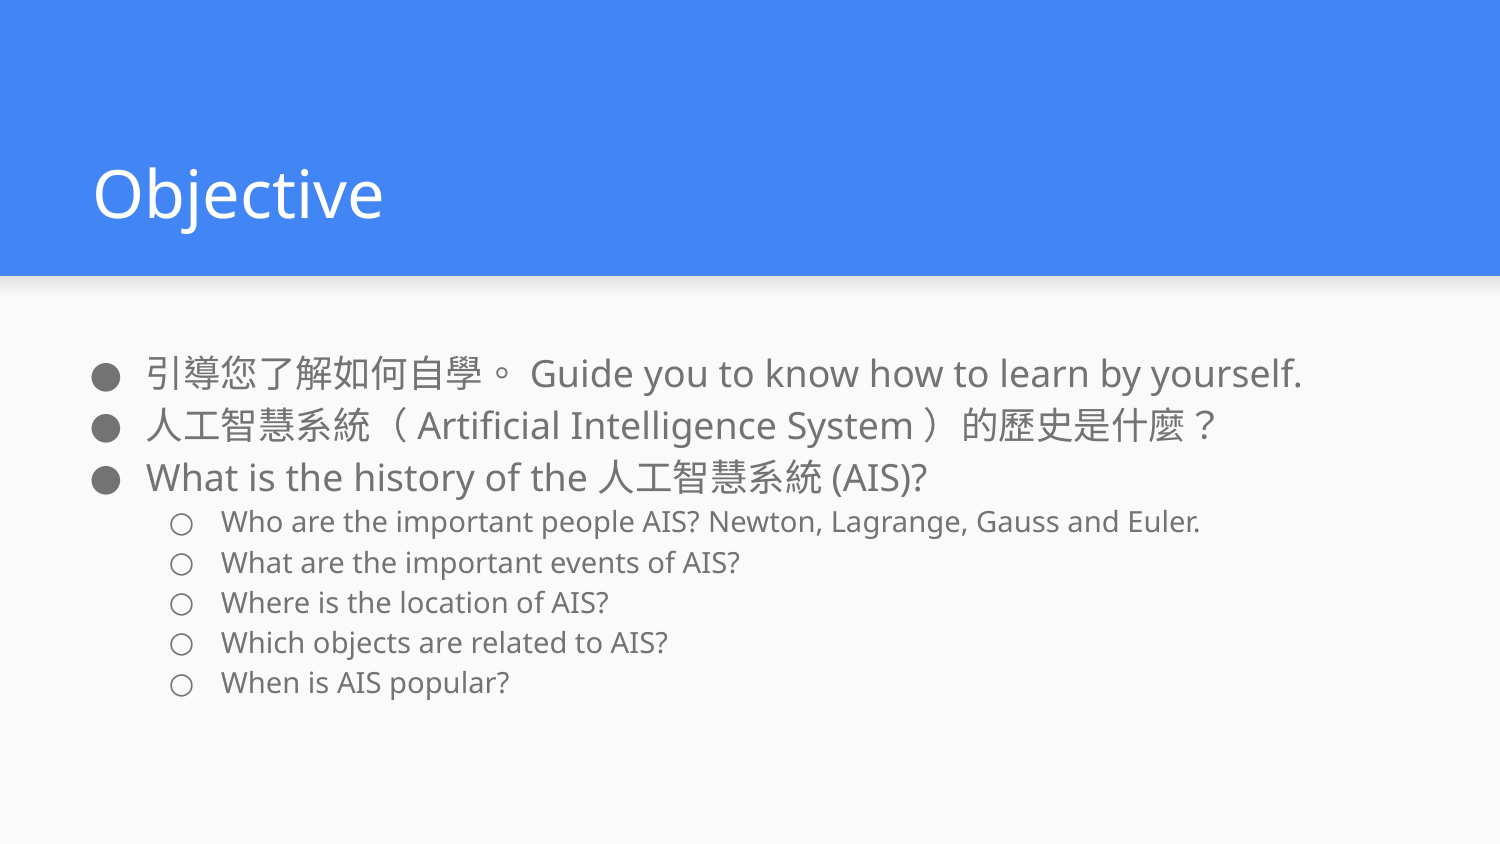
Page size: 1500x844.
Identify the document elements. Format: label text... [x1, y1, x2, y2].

list 引導您了解如何自學。Guide you to know how to learn by yourself. 人工智慧系統（Artificial Intelligence System）的歷史是什麼？ What is the history of the人工智慧系統(AIS)? Who are the important people AIS? Newton, Lagrange, Gauss and Euler. What are the important events of AIS? Where is the location of AIS? Which objects are related to AIS? When is AIS popular? [55, 328, 1405, 773]
title Objective [77, 121, 1427, 248]
